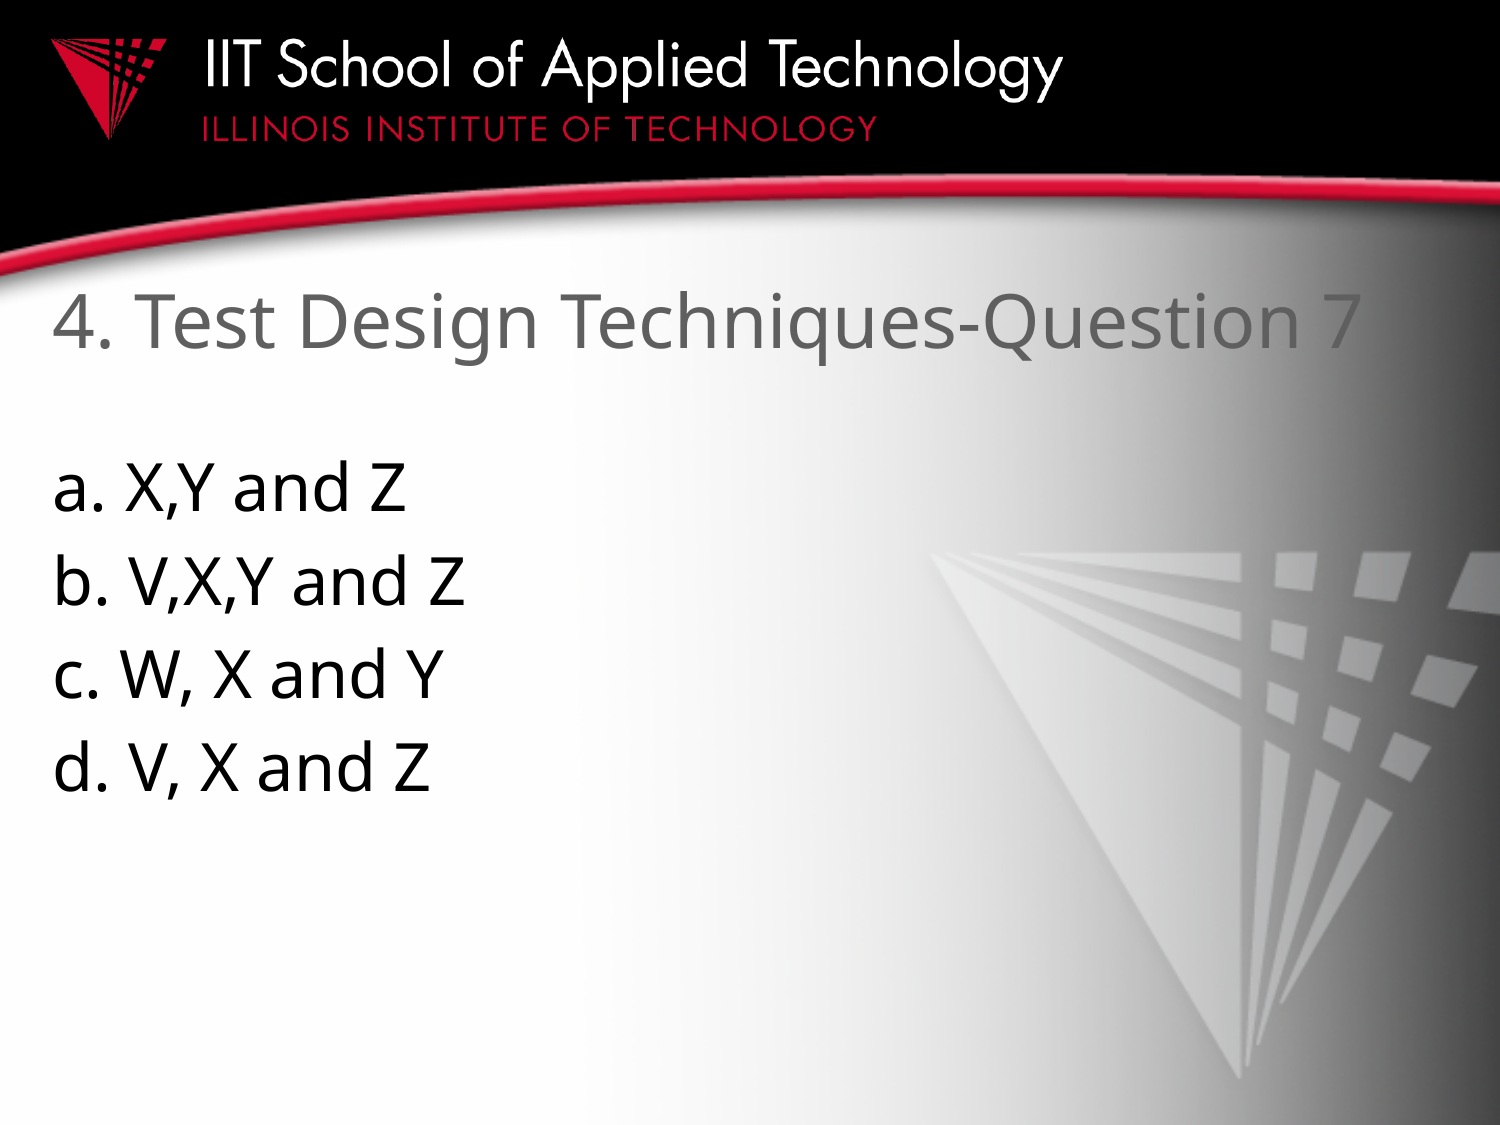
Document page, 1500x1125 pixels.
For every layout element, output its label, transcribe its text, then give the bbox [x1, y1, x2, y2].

picture [0, 0, 1500, 1125]
title 4. Test Design Techniques-Question 7 [37, 249, 1388, 388]
list a. X,Y and Z b. V,X,Y and Z c. W, X and Y d. V, X and Z [37, 437, 1388, 1088]
